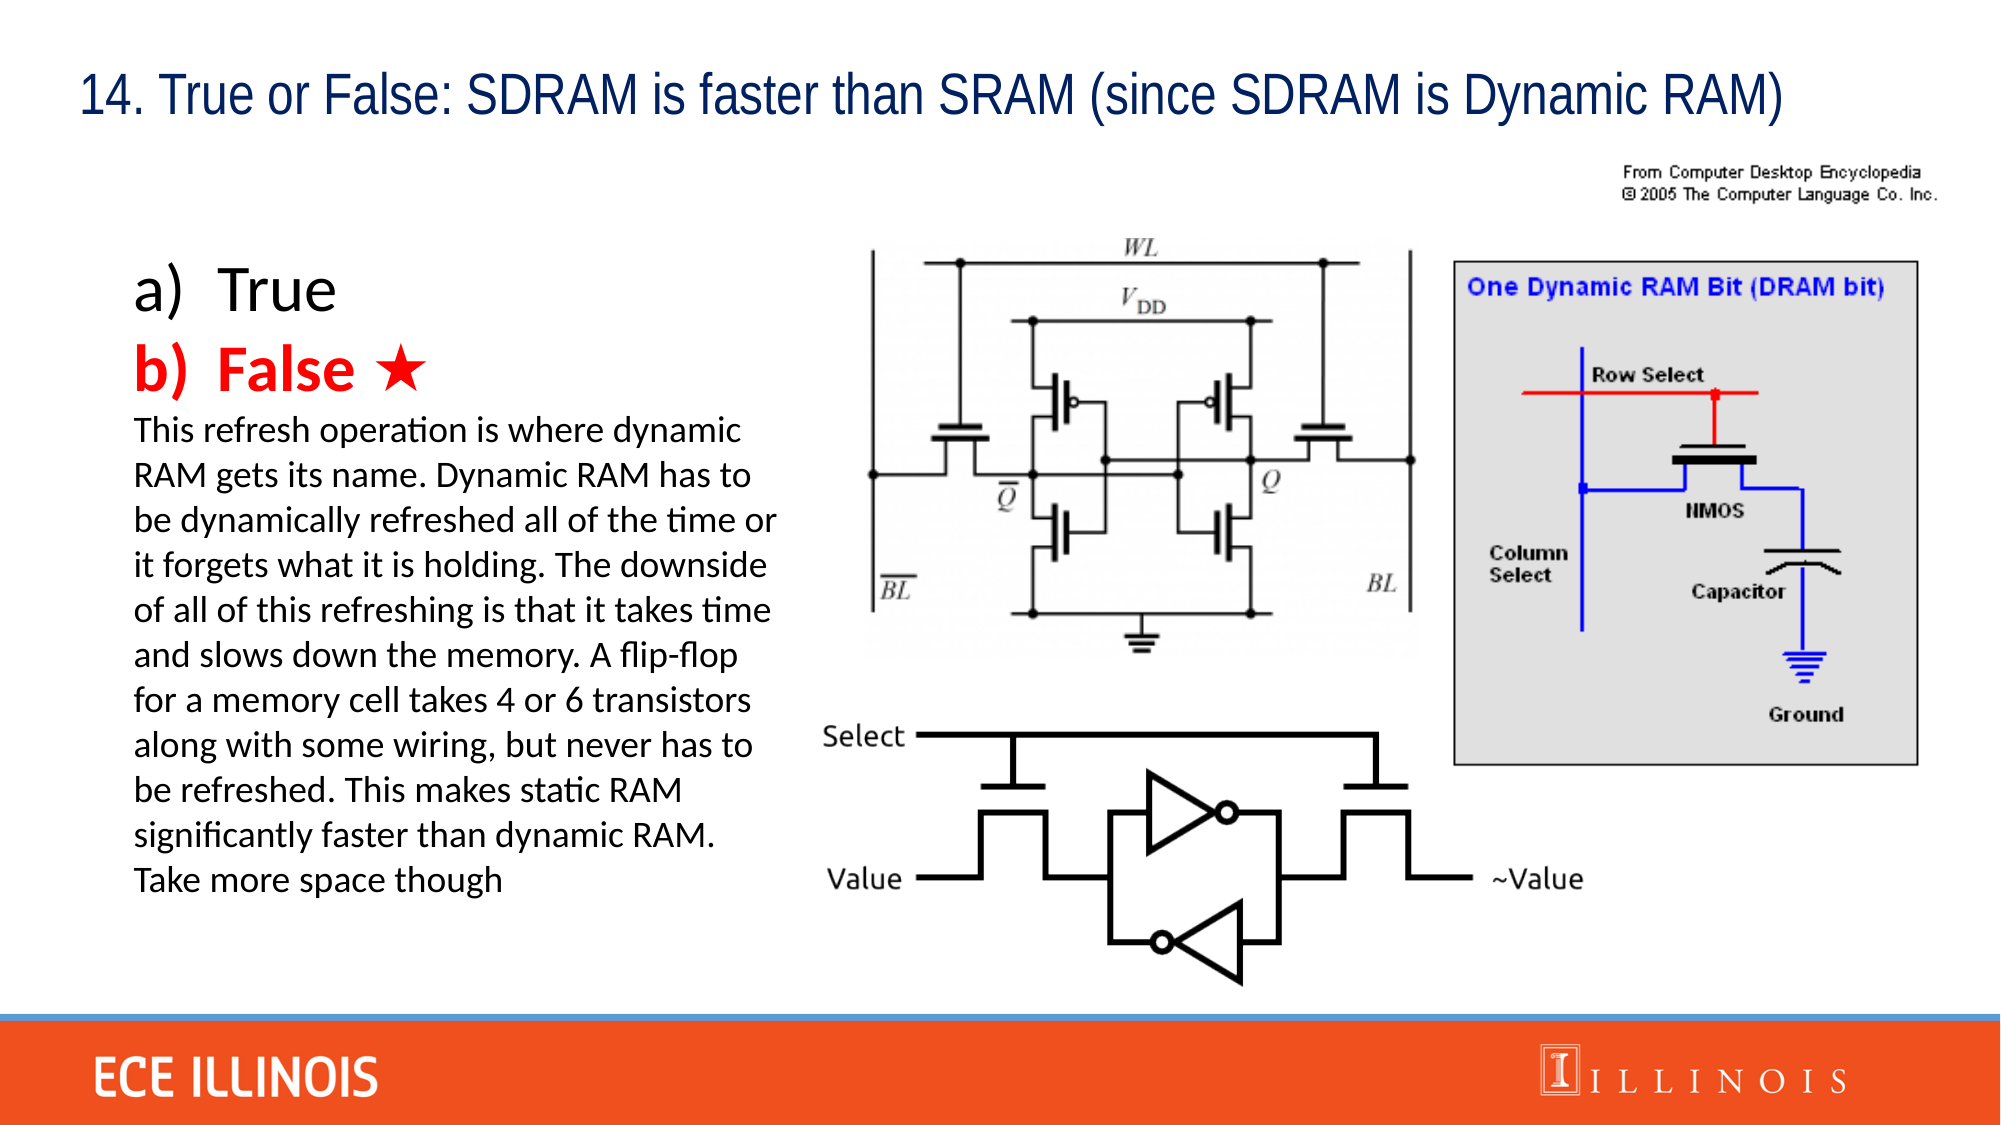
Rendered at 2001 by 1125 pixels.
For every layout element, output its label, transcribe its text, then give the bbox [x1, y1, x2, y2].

text_box 14. True or False: SDRAM is faster than SRAM (since SDRAM is Dynamic RAM) [64, 49, 1862, 135]
picture [0, 0, 2001, 1125]
text_box True False ★ This refresh operation is where dynamic RAM gets its name. Dynamic RAM has to be dynamically refreshed all of the time or it forgets what it is holding. The downside of all of this refreshing is that it takes time and slows down the memory. A flip-flop for a memory cell takes 4 or 6 transistors along with some wiring, but never has to be refreshed. This makes static RAM significantly faster than dynamic RAM. Take more space though [118, 237, 801, 988]
